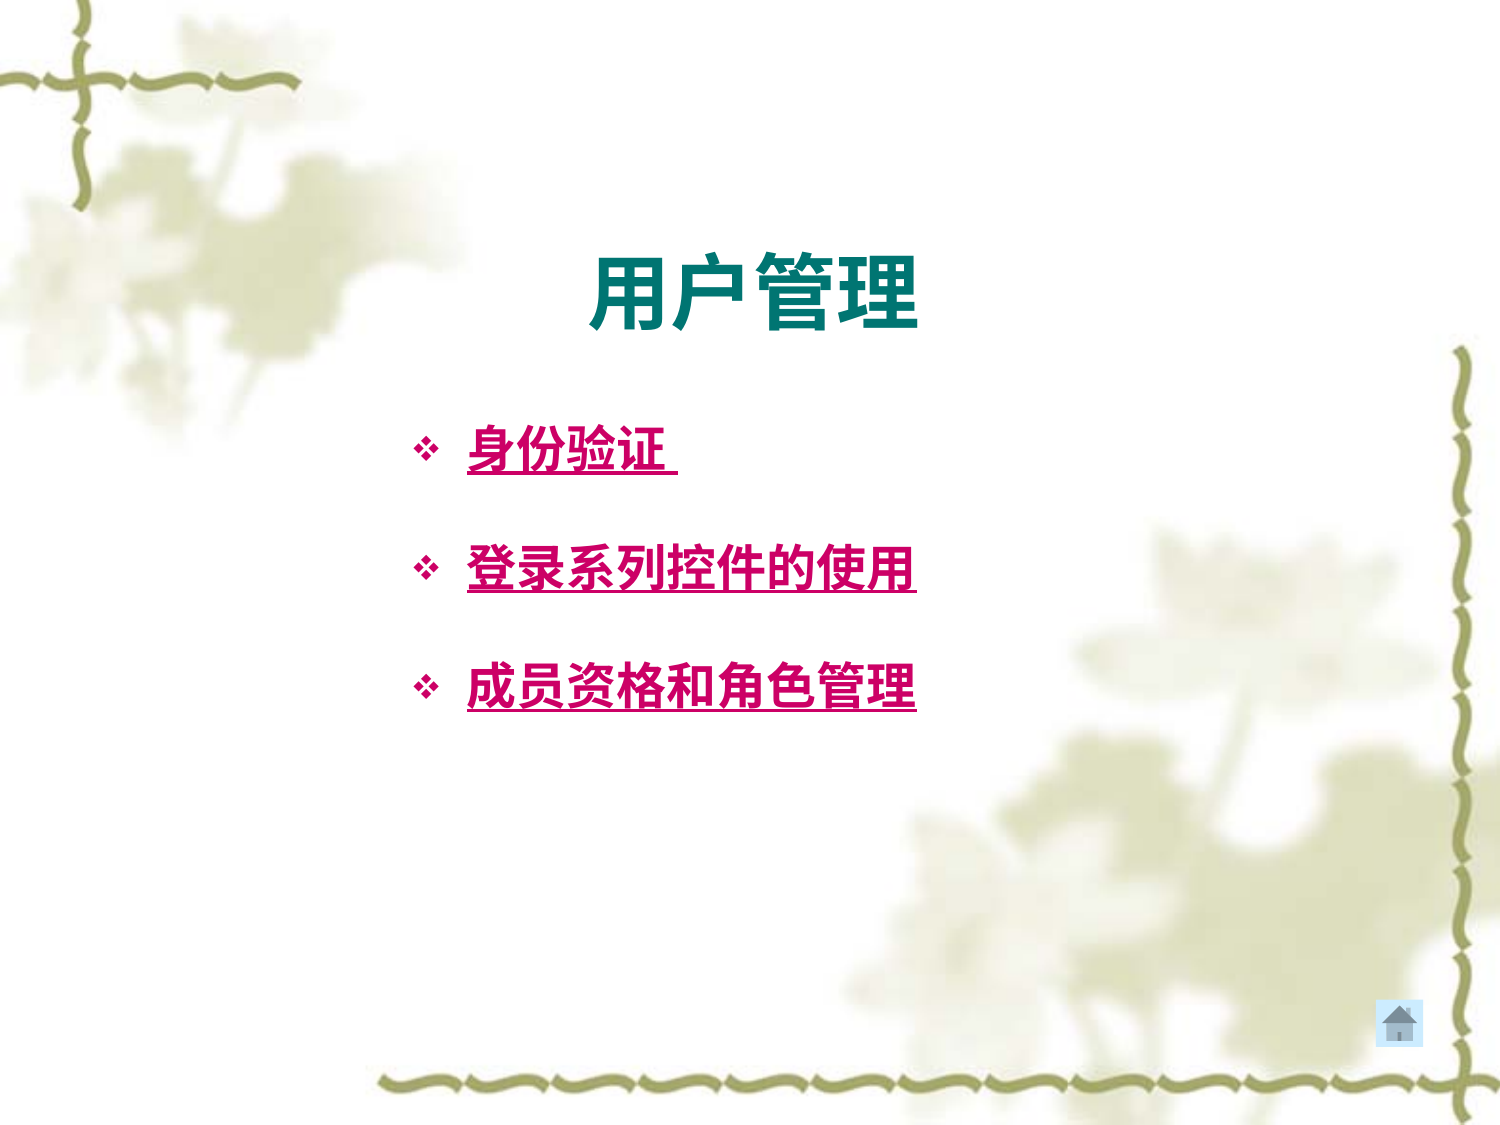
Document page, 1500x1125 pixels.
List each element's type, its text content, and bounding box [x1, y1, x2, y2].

picture [0, 0, 1500, 1125]
list 身份验证 登录系列控件的使用 成员资格和角色管理 [395, 373, 1176, 776]
text_box [1375, 999, 1424, 1047]
title 用户管理 [52, 196, 1455, 385]
